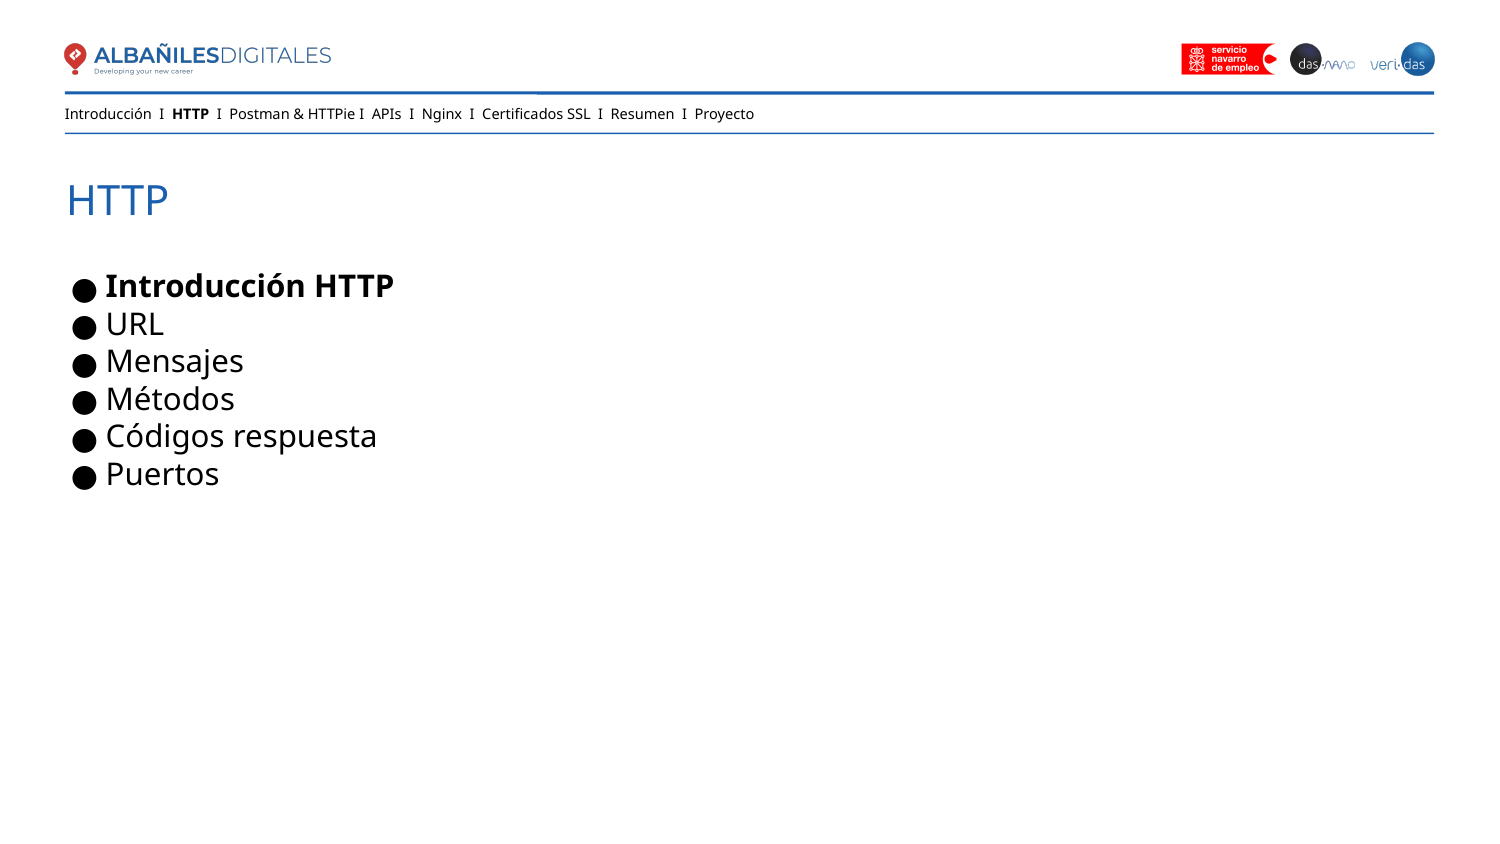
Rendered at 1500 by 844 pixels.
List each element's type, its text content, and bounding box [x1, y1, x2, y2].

picture [1181, 43, 1277, 75]
picture [1370, 41, 1435, 76]
picture [1290, 43, 1355, 75]
picture [64, 43, 332, 75]
text_box HTTP [66, 179, 727, 225]
text_box Introducción HTTP URL Mensajes Métodos Códigos respuesta Puertos [70, 266, 614, 492]
text_box Introducción I HTTP I Postman & HTTPie I APIs I Nginx I Certificados SSL I Resumen I Proyecto [64, 104, 1435, 123]
